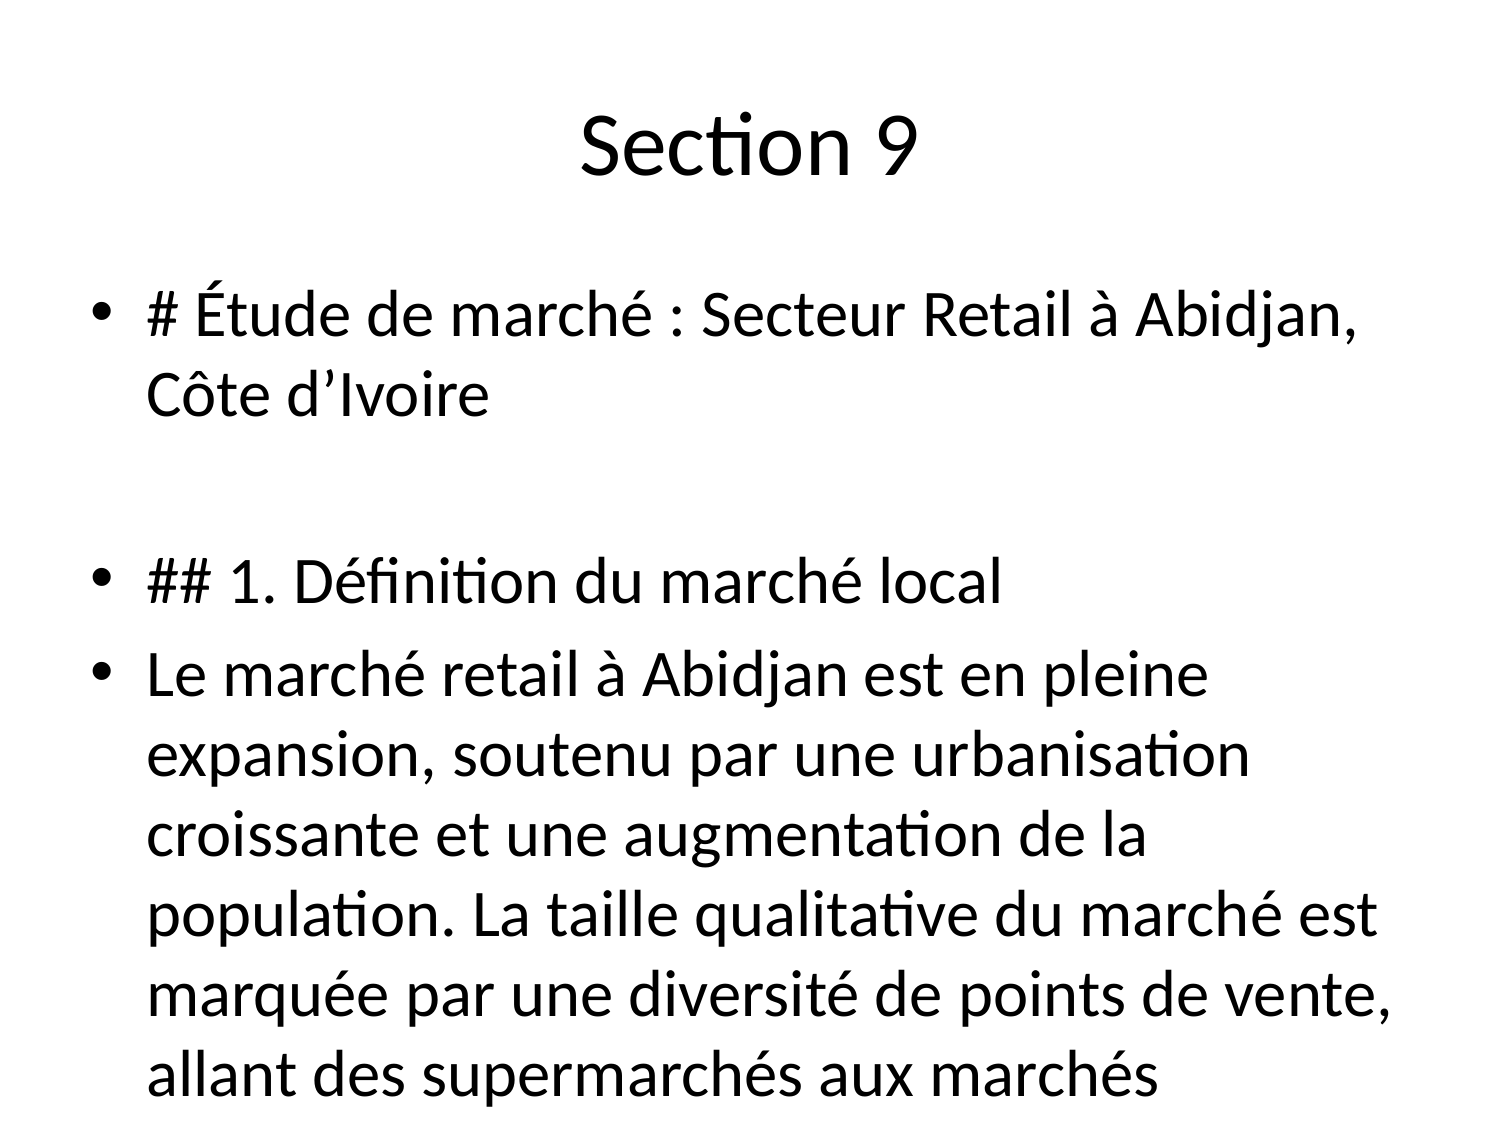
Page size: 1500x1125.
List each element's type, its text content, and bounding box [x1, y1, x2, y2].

title Section 9 [75, 45, 1425, 233]
list # Étude de marché : Secteur Retail à Abidjan, Côte d’Ivoire ## 1. Définition du marché local Le marché retail à Abidjan est en pleine expansion, soutenu par une urbanisation croissante et une augmentation de la population. La taille qualitative du marché est marquée par une diversité de points de vente, allant des supermarchés aux marchés traditionnels. L’évolution récente a été influencée par la digitalisation des ventes, avec une tendance croissante vers les achats en ligne, bien que les circuits traditionnels restent dominants. La saisonnalité est marquée par des périodes de fêtes (Noël, Ramadan) et des événements culturels, qui provoquent une hausse significative des ventes. ## 2. Demande & comportements clients Les consommateurs d'Abidjan montrent une fréquence d’achat hebdomadaire, surtout pour les produits alimentaires et de première nécessité. Les critères de choix incluent la qualité des produits, le prix et la proximité du point de vente. La sensibilité au prix est élevée, [75, 262, 1425, 1005]
